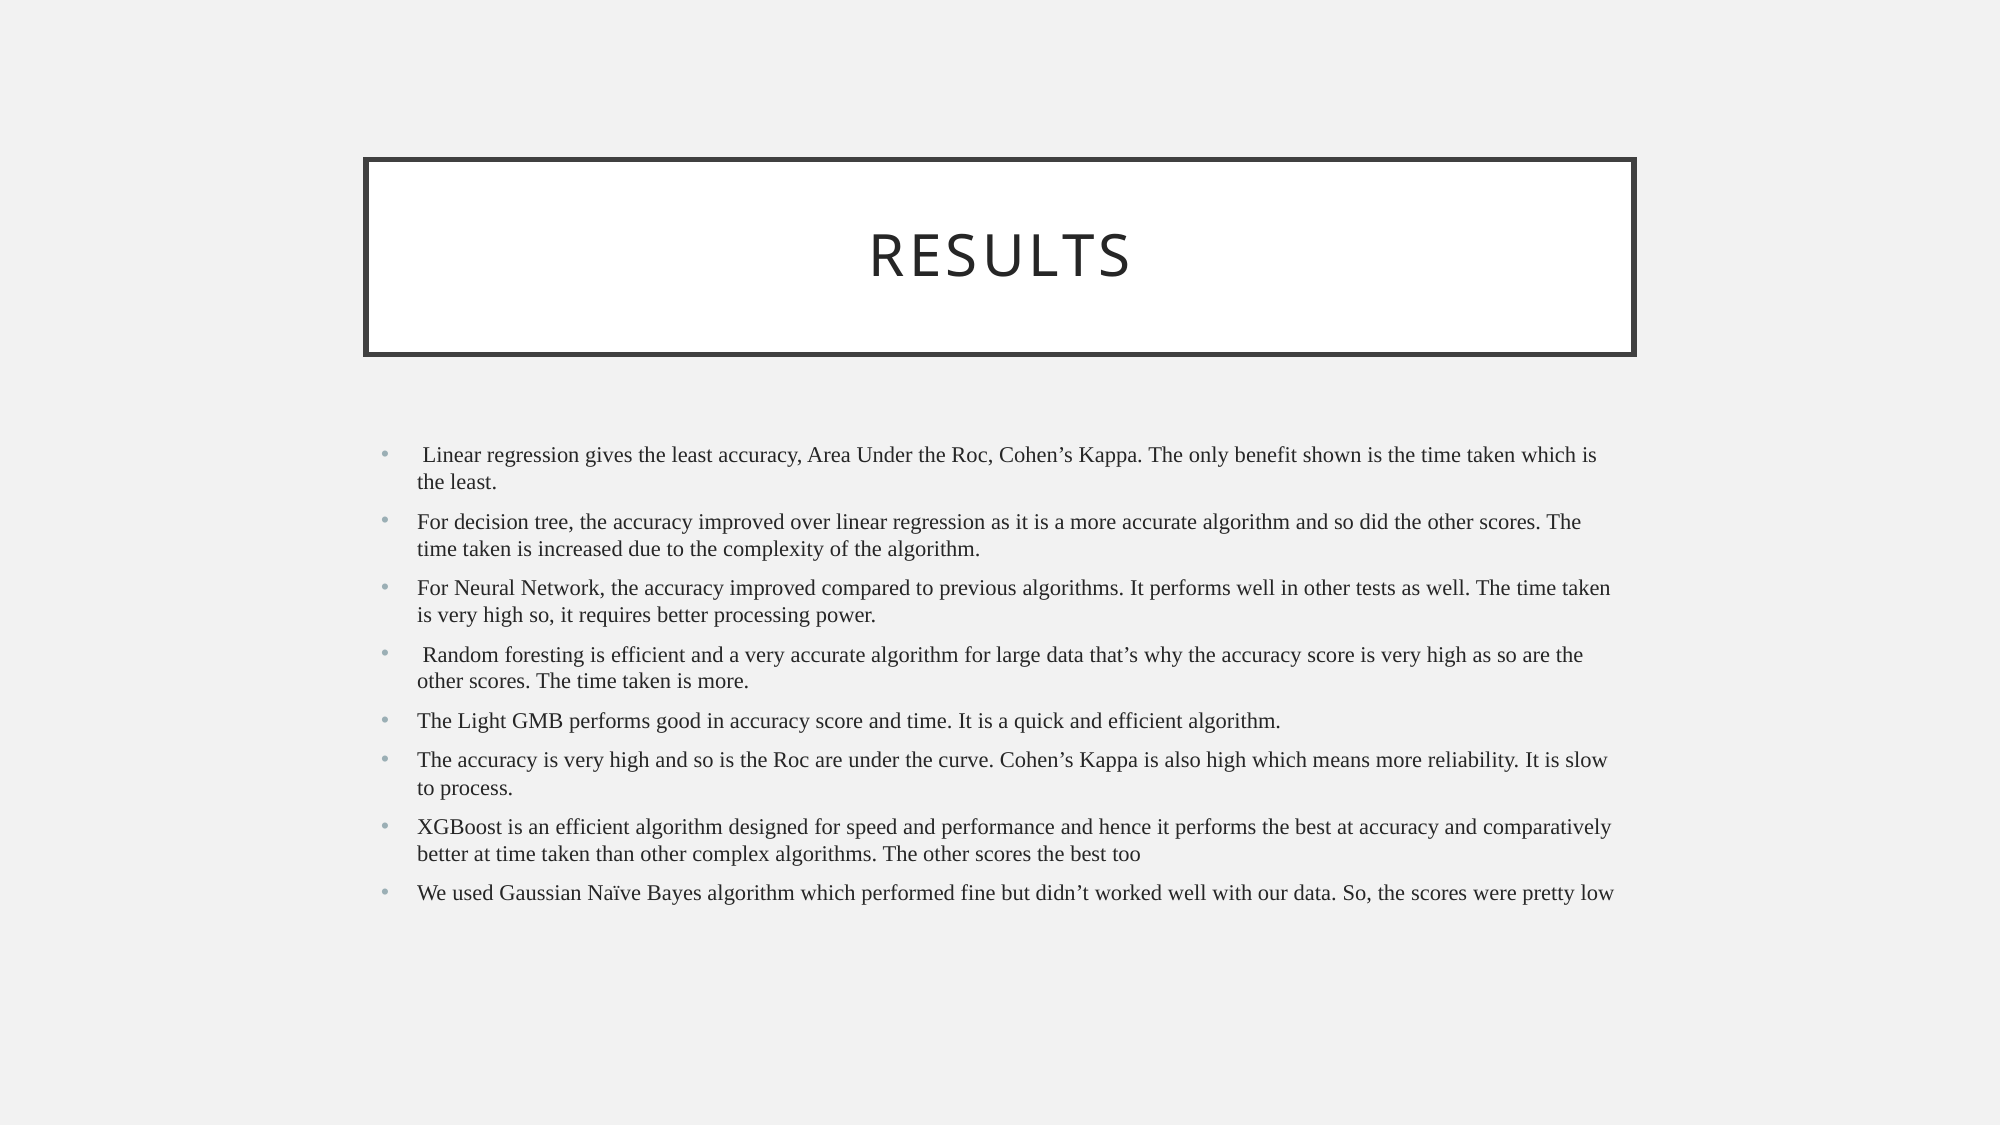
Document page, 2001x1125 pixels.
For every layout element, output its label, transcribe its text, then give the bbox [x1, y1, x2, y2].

list Linear regression gives the least accuracy, Area Under the Roc, Cohen’s Kappa. The only benefit shown is the time taken which is the least. For decision tree, the accuracy improved over linear regression as it is a more accurate algorithm and so did the other scores. The time taken is increased due to the complexity of the algorithm. For Neural Network, the accuracy improved compared to previous algorithms. It performs well in other tests as well. The time taken is very high so, it requires better processing power. Random foresting is efficient and a very accurate algorithm for large data that’s why the accuracy score is very high as so are the other scores. The time taken is more. The Light GMB performs good in accuracy score and time. It is a quick and efficient algorithm. The accuracy is very high and so is the Roc are under the curve. Cohen’s Kappa is also high which means more reliability. It is slow to process. XGBoost is an efficient algorithm designed for speed and performance and hence it performs the best at accuracy and comparatively better at time taken than other complex algorithms. The other scores the best too We used Gaussian Naïve Bayes algorithm which performed fine but didn’t worked well with our data. So, the scores were pretty low [366, 432, 1634, 942]
title ResultS [363, 157, 1637, 357]
